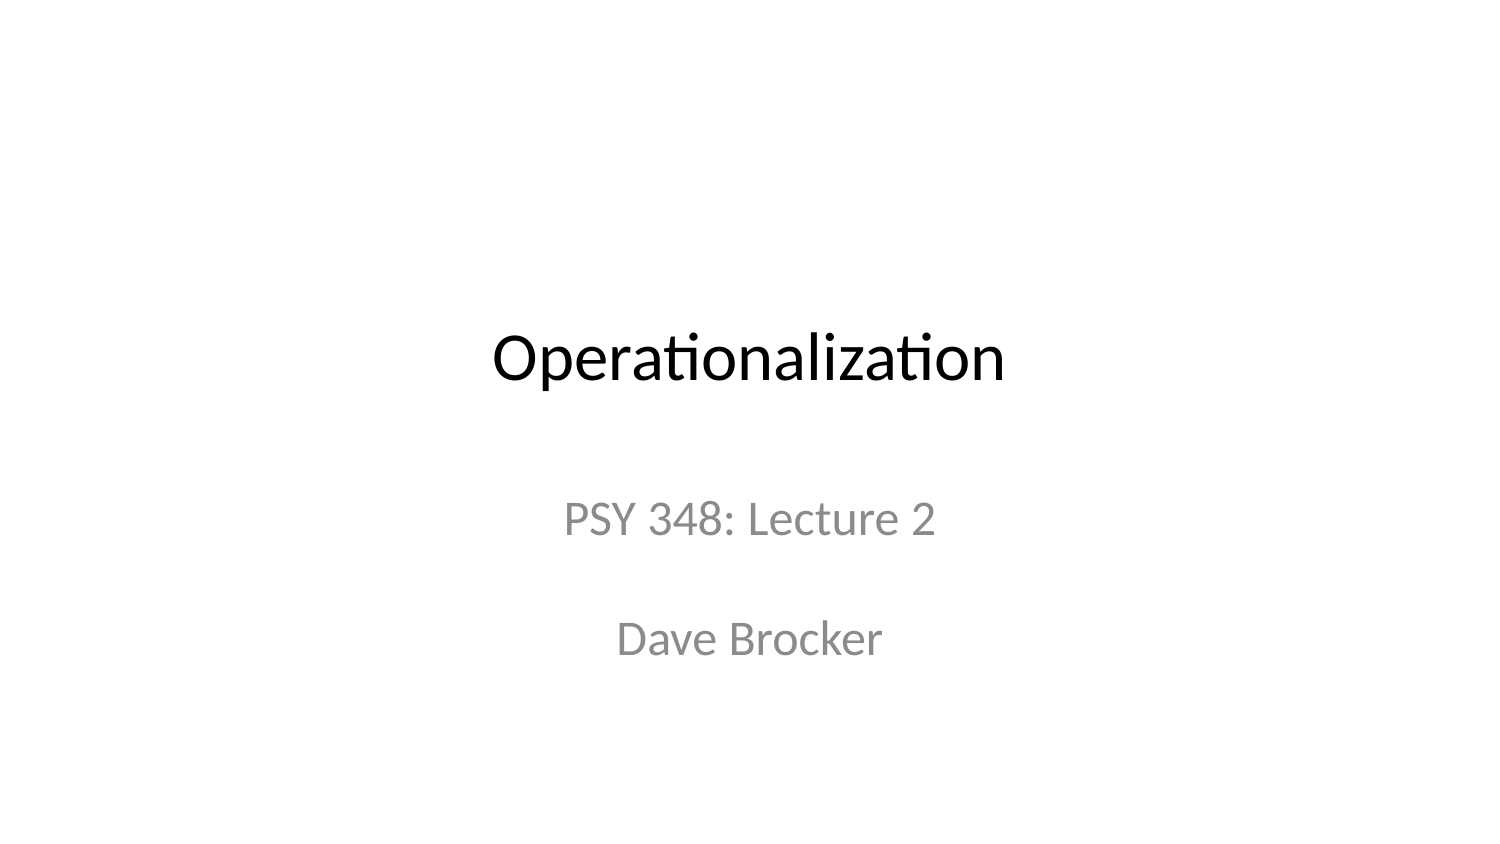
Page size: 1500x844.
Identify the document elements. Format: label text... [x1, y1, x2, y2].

subtitle PSY 348: Lecture 2 Dave Brocker [225, 478, 1275, 694]
title Operationalization [112, 262, 1388, 443]
